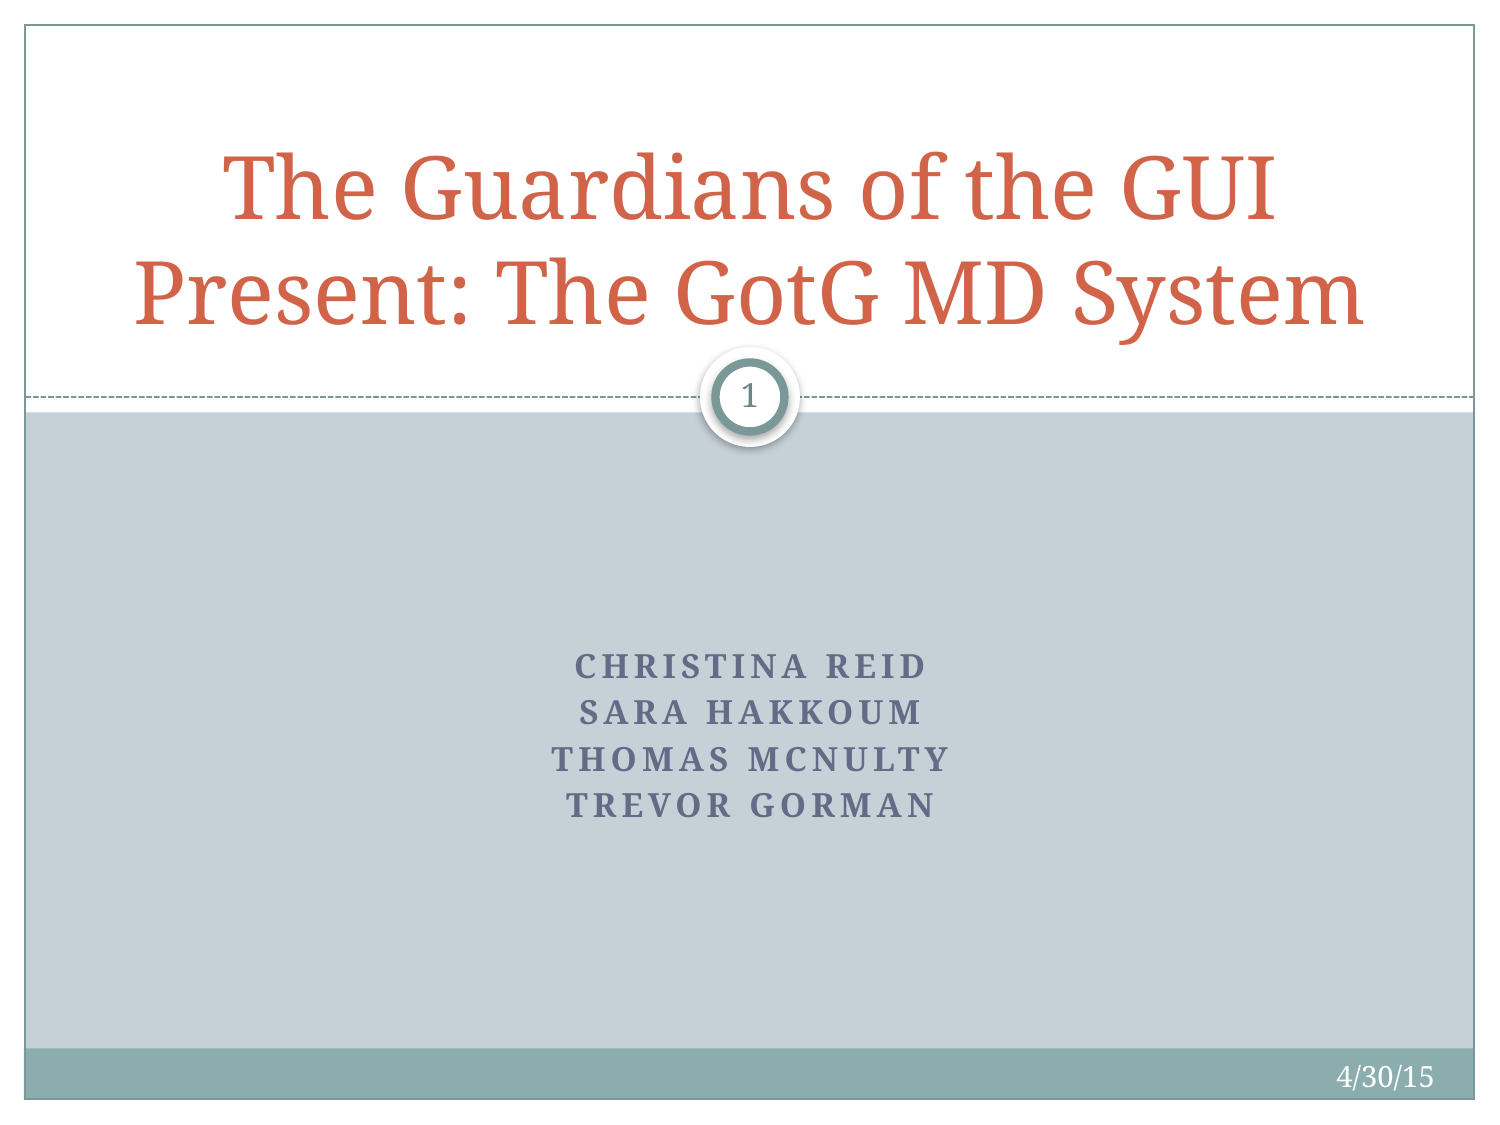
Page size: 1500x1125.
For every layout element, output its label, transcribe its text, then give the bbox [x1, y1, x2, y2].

title The Guardians of the GUI Present: The GotG MD System [112, 62, 1388, 350]
subtitle Christina Reid Sara Hakkoum Thomas McNulty Trevor Gorman [225, 637, 1275, 1054]
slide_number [950, 1050, 1450, 1111]
slide_number 1 [712, 360, 788, 434]
